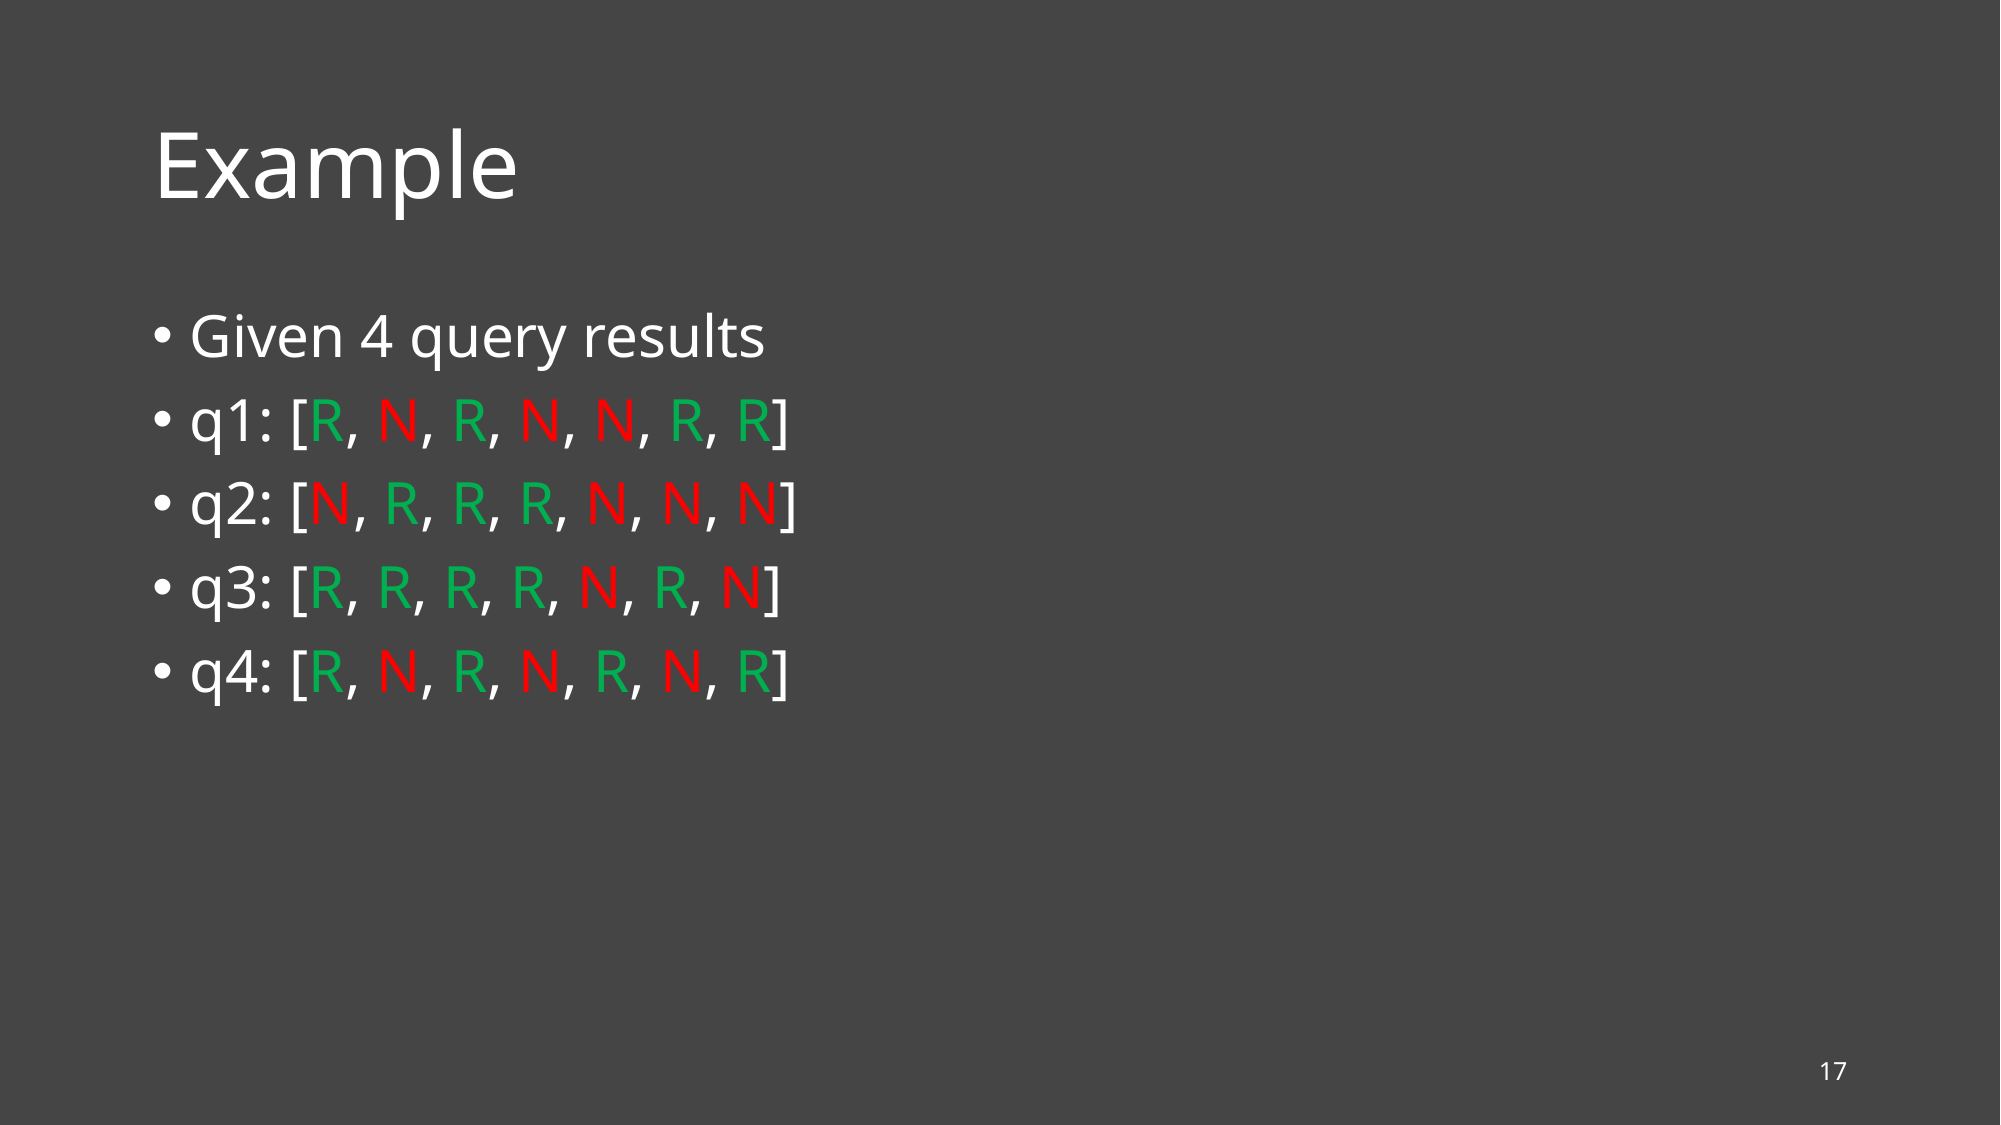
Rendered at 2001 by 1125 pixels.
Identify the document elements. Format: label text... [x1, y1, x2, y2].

slide_number 17 [1412, 1042, 1863, 1103]
list Given 4 query results q1: [R, N, R, N, N, R, R] q2: [N, R, R, R, N, N, N] q3: [R, R, R, R, N, R, N] q4: [R, N, R, N, R, N, R] [137, 299, 1863, 1014]
title Example [137, 59, 1863, 278]
